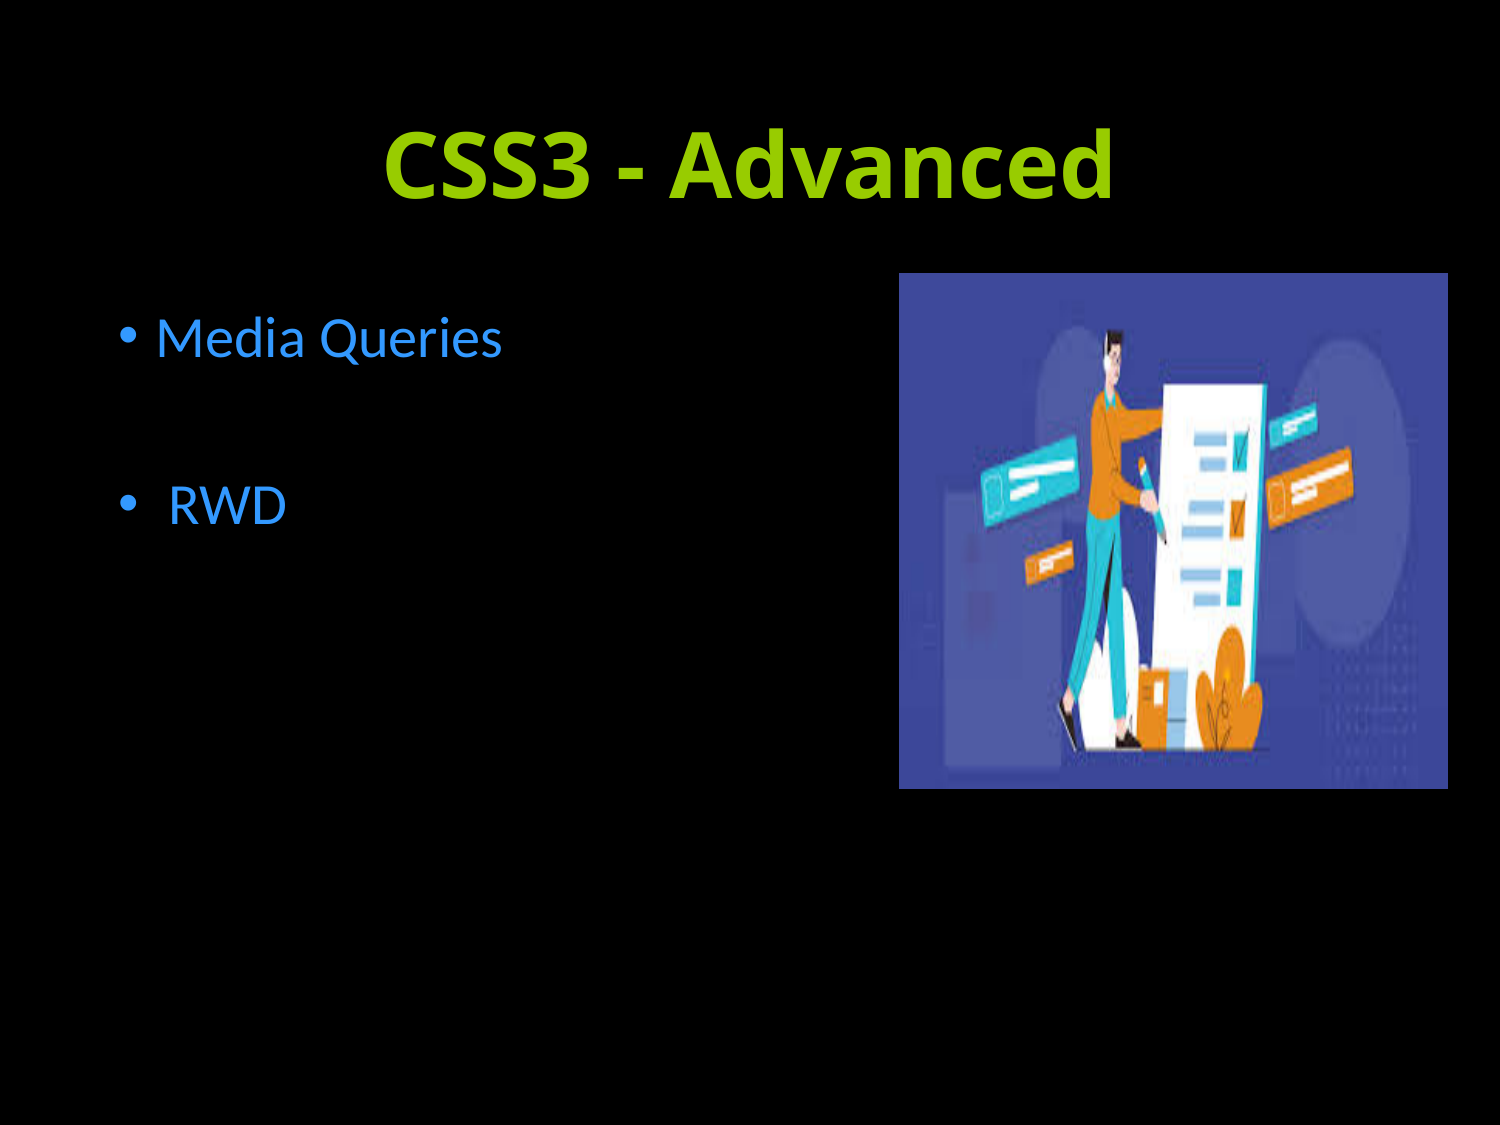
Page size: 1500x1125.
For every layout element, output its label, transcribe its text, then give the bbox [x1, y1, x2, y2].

list Media Queries RWD [103, 299, 1397, 1014]
title CSS3 - Advanced [103, 59, 1397, 278]
picture [899, 273, 1448, 789]
